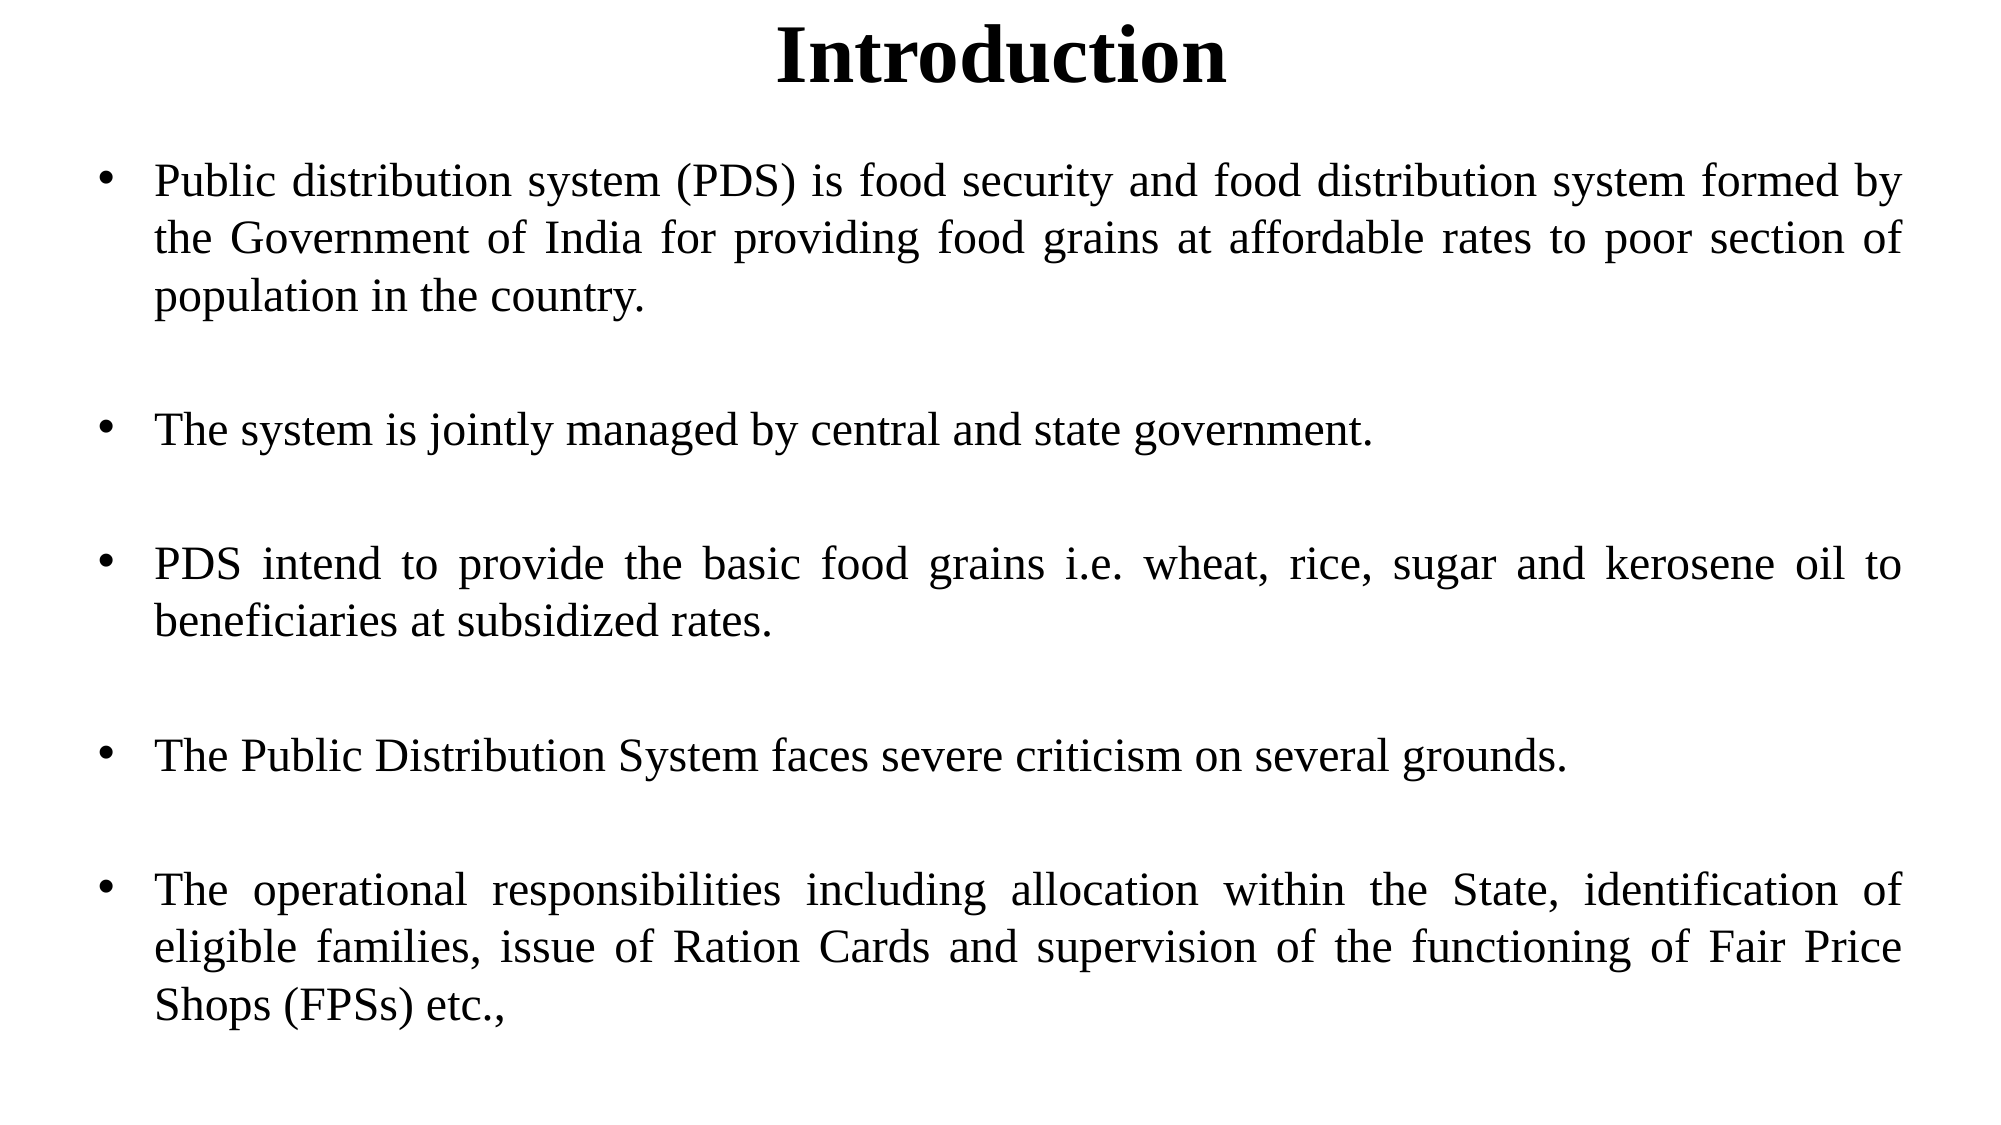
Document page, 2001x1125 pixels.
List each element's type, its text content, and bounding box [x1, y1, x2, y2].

title Introduction [82, 0, 1921, 99]
list Public distribution system (PDS) is food security and food distribution system formed by the Government of India for providing food grains at affordable rates to poor section of population in the country. The system is jointly managed by central and state government. PDS intend to provide the basic food grains i.e. wheat, rice, sugar and kerosene oil to beneficiaries at subsidized rates. The Public Distribution System faces severe criticism on several grounds. The operational responsibilities including allocation within the State, identification of eligible families, issue of Ration Cards and supervision of the functioning of Fair Price Shops (FPSs) etc., [82, 141, 1921, 1035]
